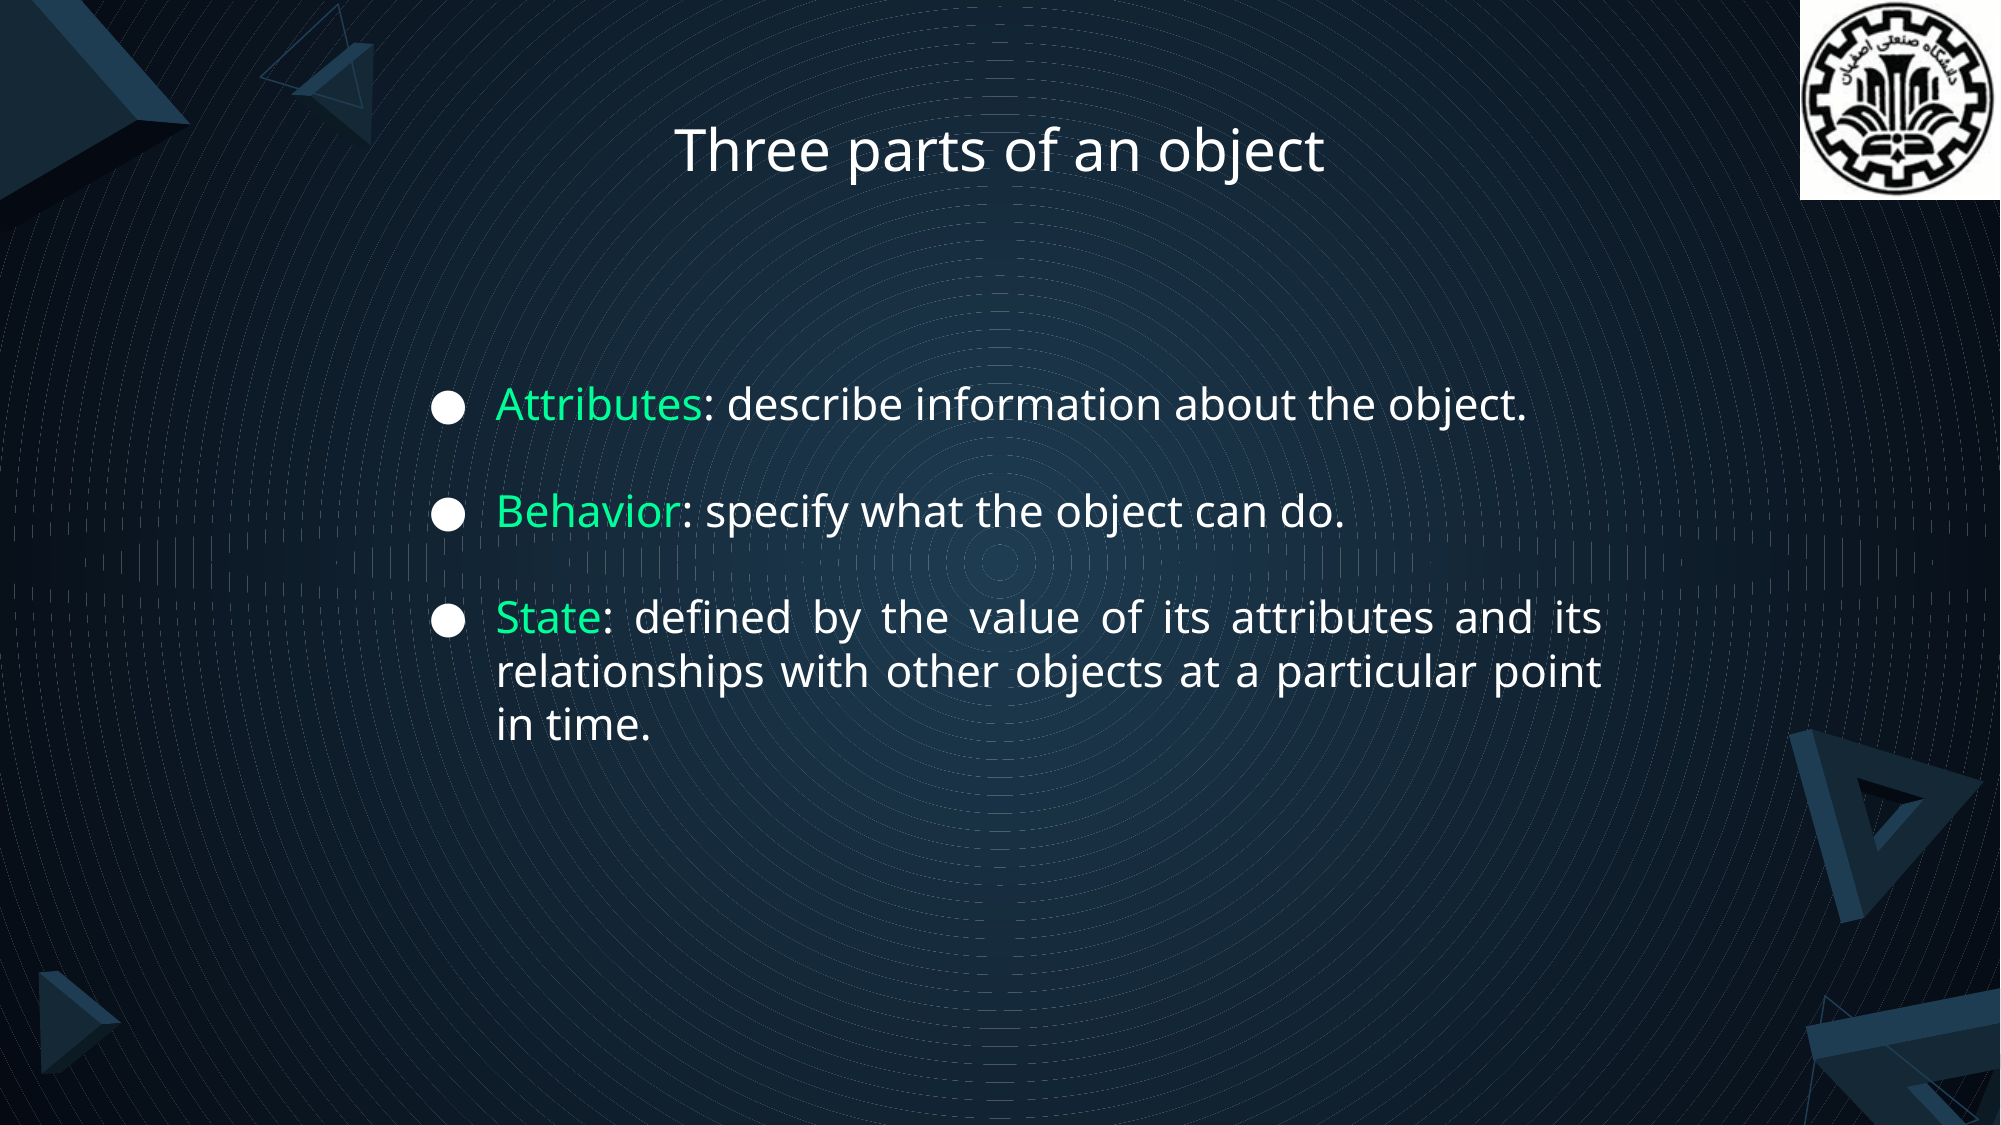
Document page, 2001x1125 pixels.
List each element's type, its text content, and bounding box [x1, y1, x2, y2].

picture [1799, 0, 2000, 201]
list Attributes: describe information about the object. Behavior: specify what the object can do. State: defined by the value of its attributes and its relationships with other objects at a particular point in time. [380, 327, 1620, 798]
title Three parts of an object [156, 115, 1794, 180]
